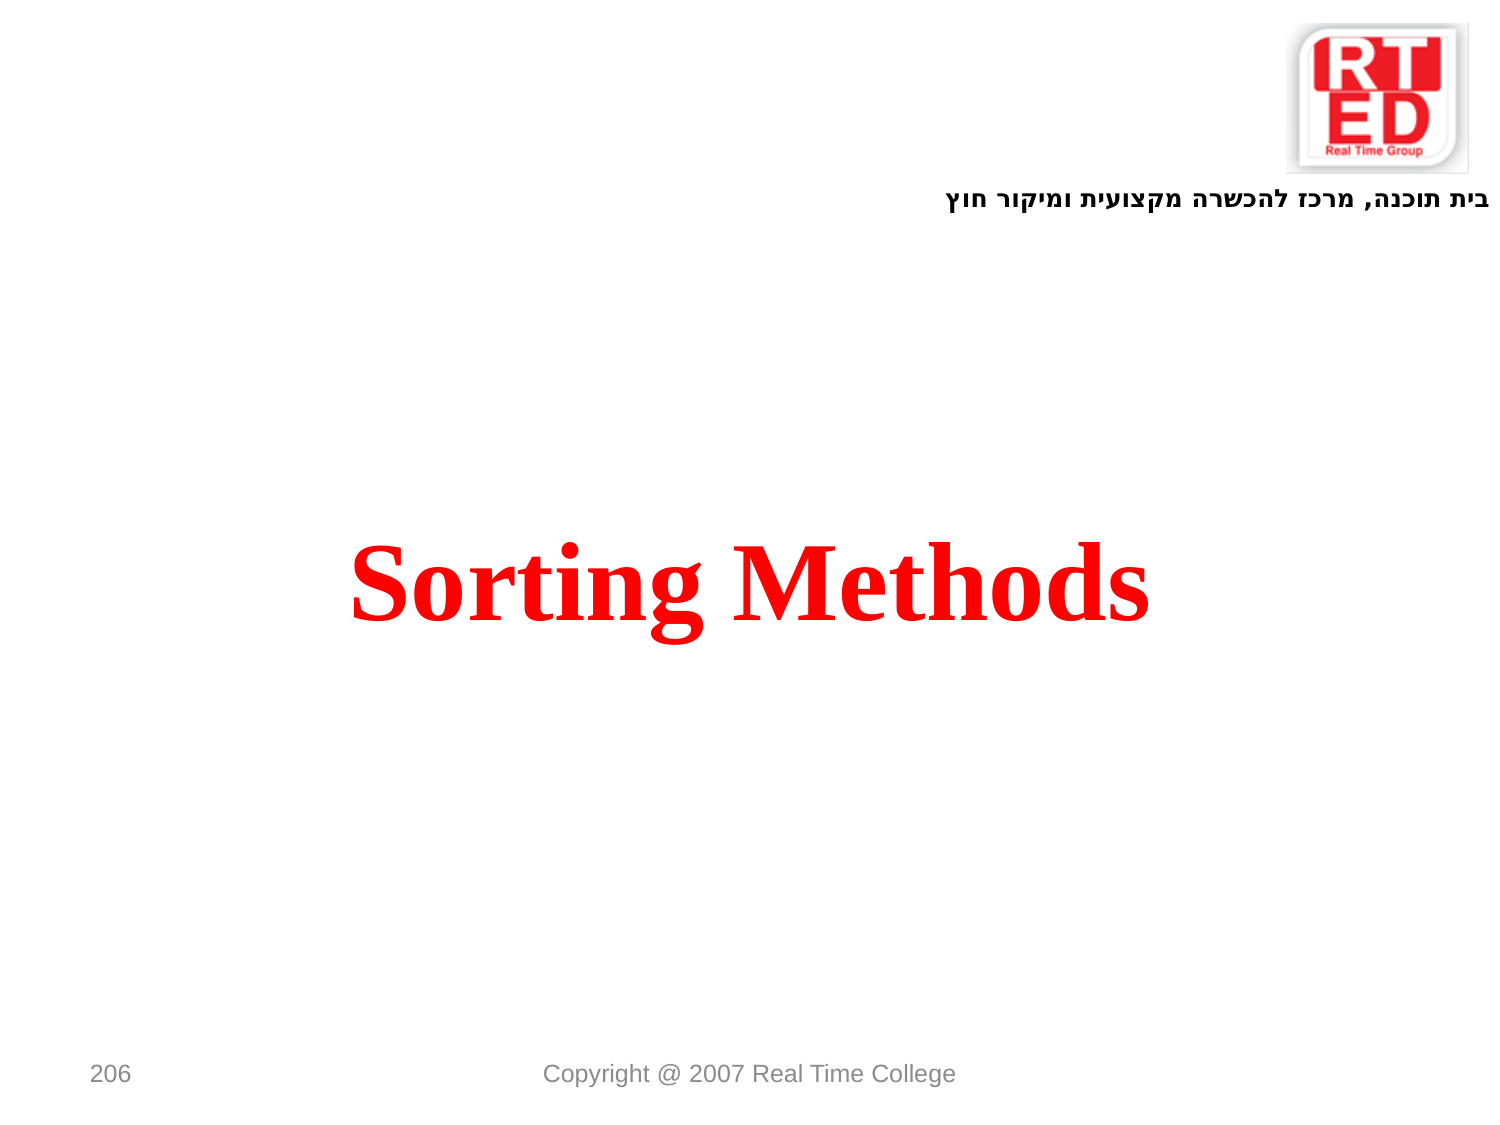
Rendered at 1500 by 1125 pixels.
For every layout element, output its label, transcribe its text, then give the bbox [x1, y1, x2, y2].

text_box Copyright @ 2007 Real Time College [512, 1042, 988, 1103]
text_box 206 [75, 1042, 425, 1103]
subtitle Sorting Methods [225, 500, 1275, 788]
picture [1286, 23, 1470, 175]
